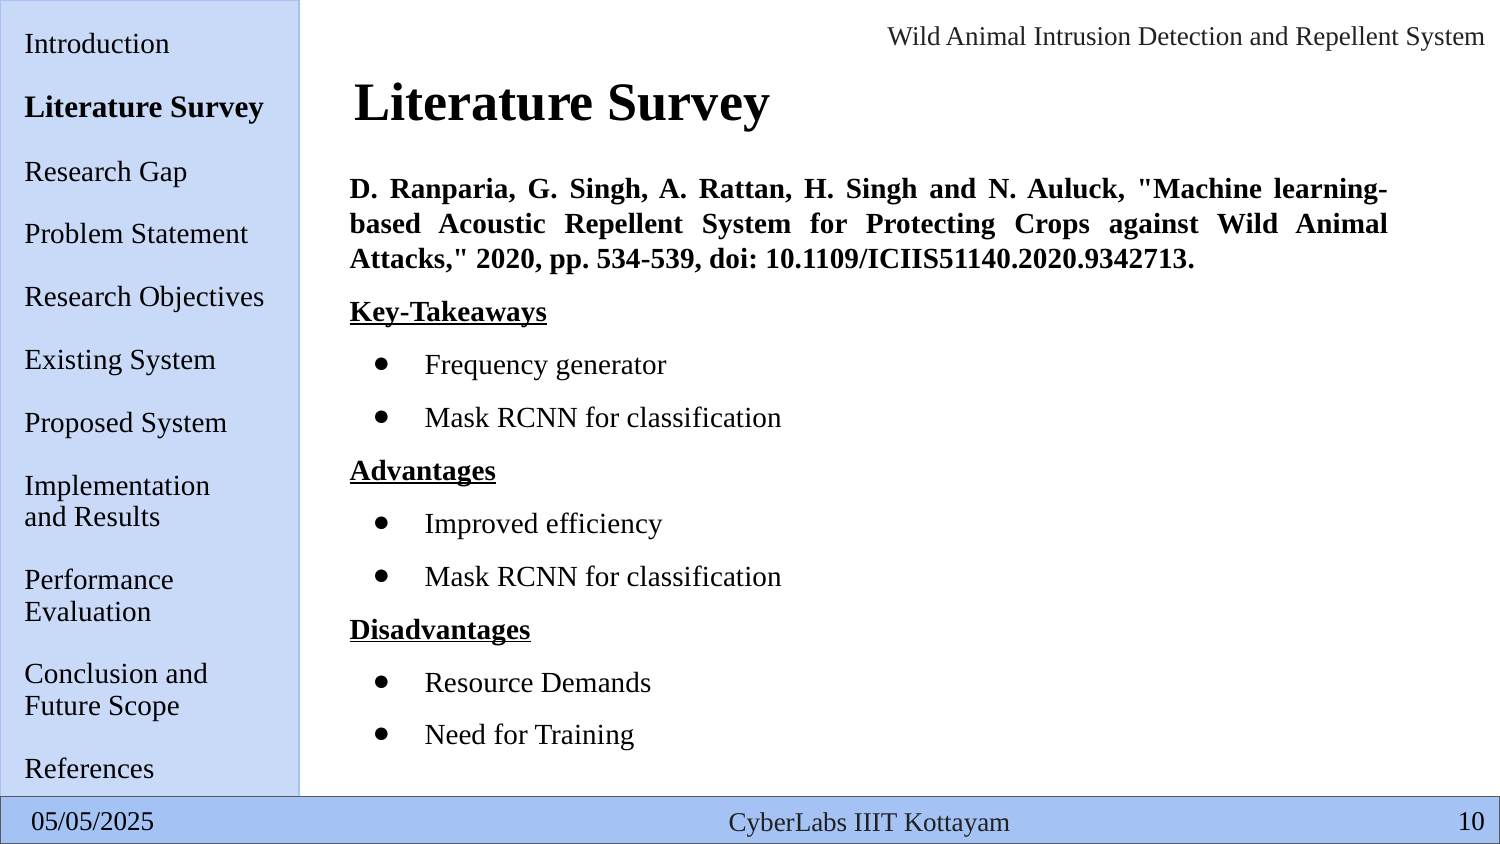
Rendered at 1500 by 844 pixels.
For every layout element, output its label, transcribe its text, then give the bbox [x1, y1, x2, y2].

list D. Ranparia, G. Singh, A. Rattan, H. Singh and N. Auluck, "Machine learning-based Acoustic Repellent System for Protecting Crops against Wild Animal Attacks," 2020, pp. 534-539, doi: 10.1109/ICIIS51140.2020.9342713. Key-Takeaways Frequency generator Mask RCNN for classification Advantages Improved efficiency Mask RCNN for classification Disadvantages Resource Demands Need for Training [334, 154, 1405, 715]
slide_number ‹#› [1410, 787, 1500, 844]
text_box Introduction Literature Survey Research Gap Problem Statement Research Objectives Existing System Proposed System Implementation and Results Performance Evaluation Conclusion and Future Scope References [9, 13, 295, 788]
title Literature Survey [339, 50, 1368, 145]
